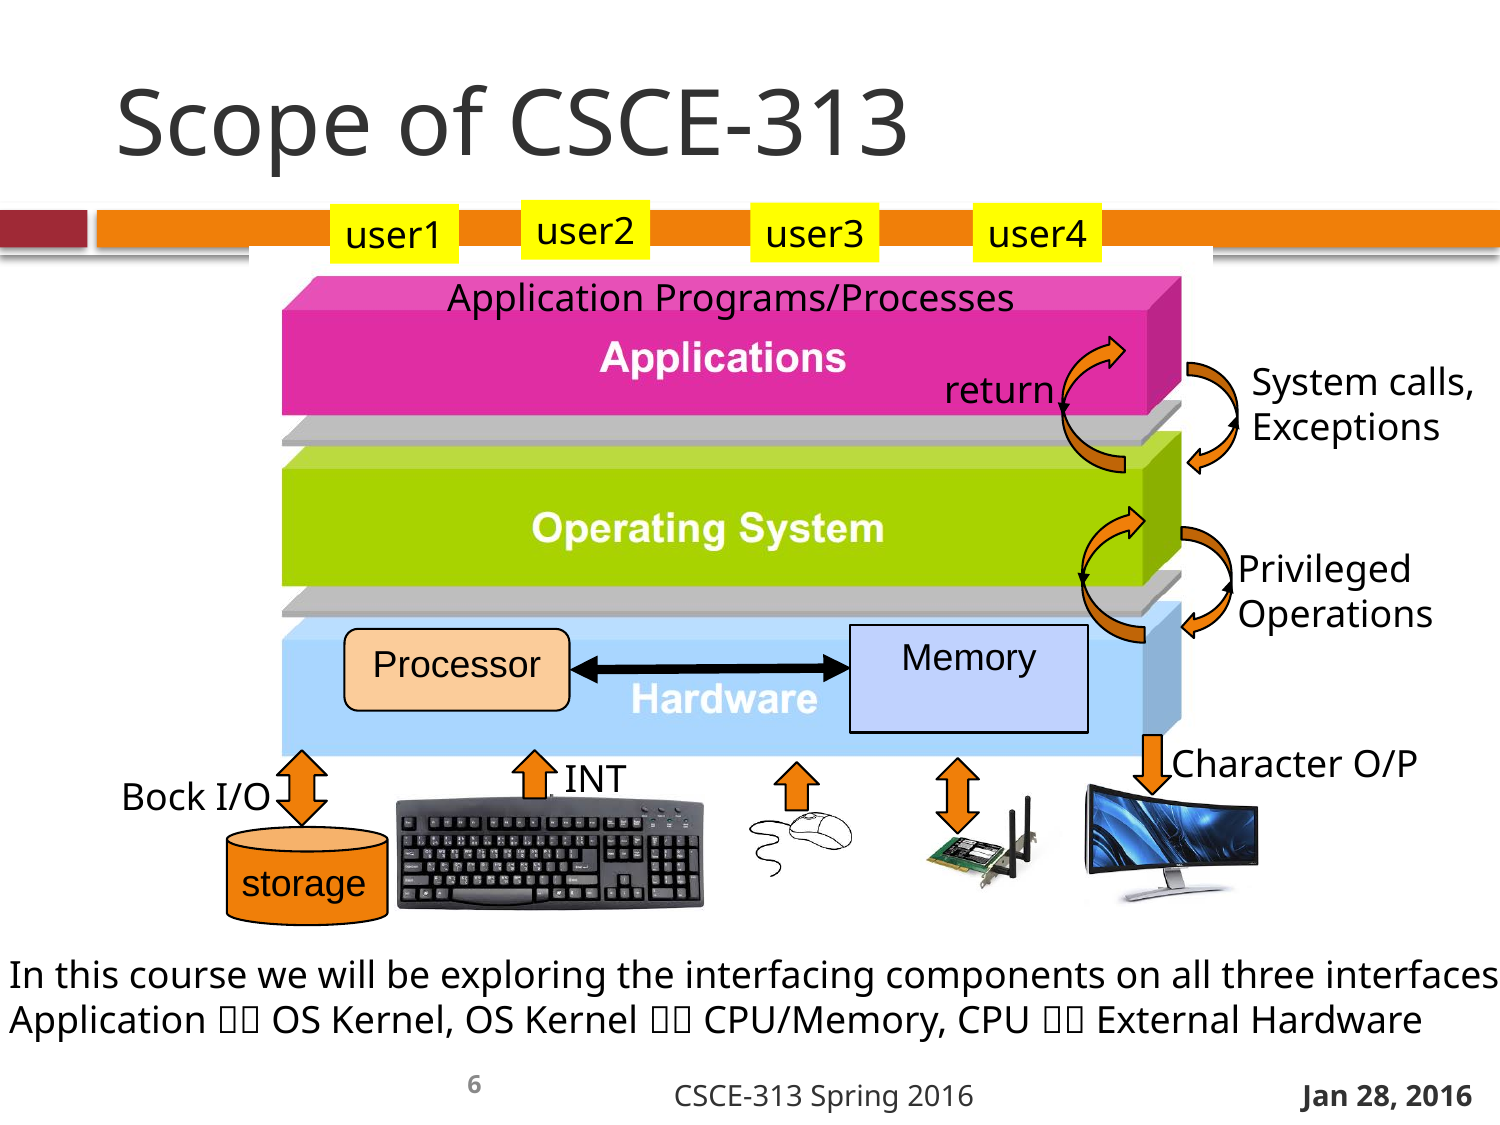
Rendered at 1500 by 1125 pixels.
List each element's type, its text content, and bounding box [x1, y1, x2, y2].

slide_number 6 [30, 1055, 920, 1116]
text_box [344, 624, 1089, 733]
text_box Character O/P [1218, 732, 1434, 792]
text_box In this course we will be exploring the interfacing components on all three interfaces: Application  OS Kernel, OS Kernel  CPU/Memory, CPU  External Hardware [0, 943, 1500, 1049]
text_box user4 [972, 202, 1102, 245]
text_box user1 [330, 203, 459, 245]
text_box [287, 795, 327, 826]
title Scope of CSCE-313 [100, 37, 1438, 200]
picture [394, 794, 705, 912]
text_box Bock I/O [106, 765, 287, 826]
text_box storage [226, 826, 388, 926]
text_box Privileged Operations [1222, 537, 1449, 643]
text_box user3 [750, 202, 880, 245]
text_box [785, 795, 808, 811]
text_box user2 [521, 199, 651, 245]
text_box [1218, 601, 1222, 619]
picture [249, 246, 1259, 922]
text_box [1218, 416, 1236, 460]
footer CSCE-313 Spring 2016 [99, 1065, 990, 1125]
text_box System calls, Exceptions [1236, 350, 1491, 456]
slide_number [1050, 1065, 1488, 1125]
picture [749, 812, 852, 878]
